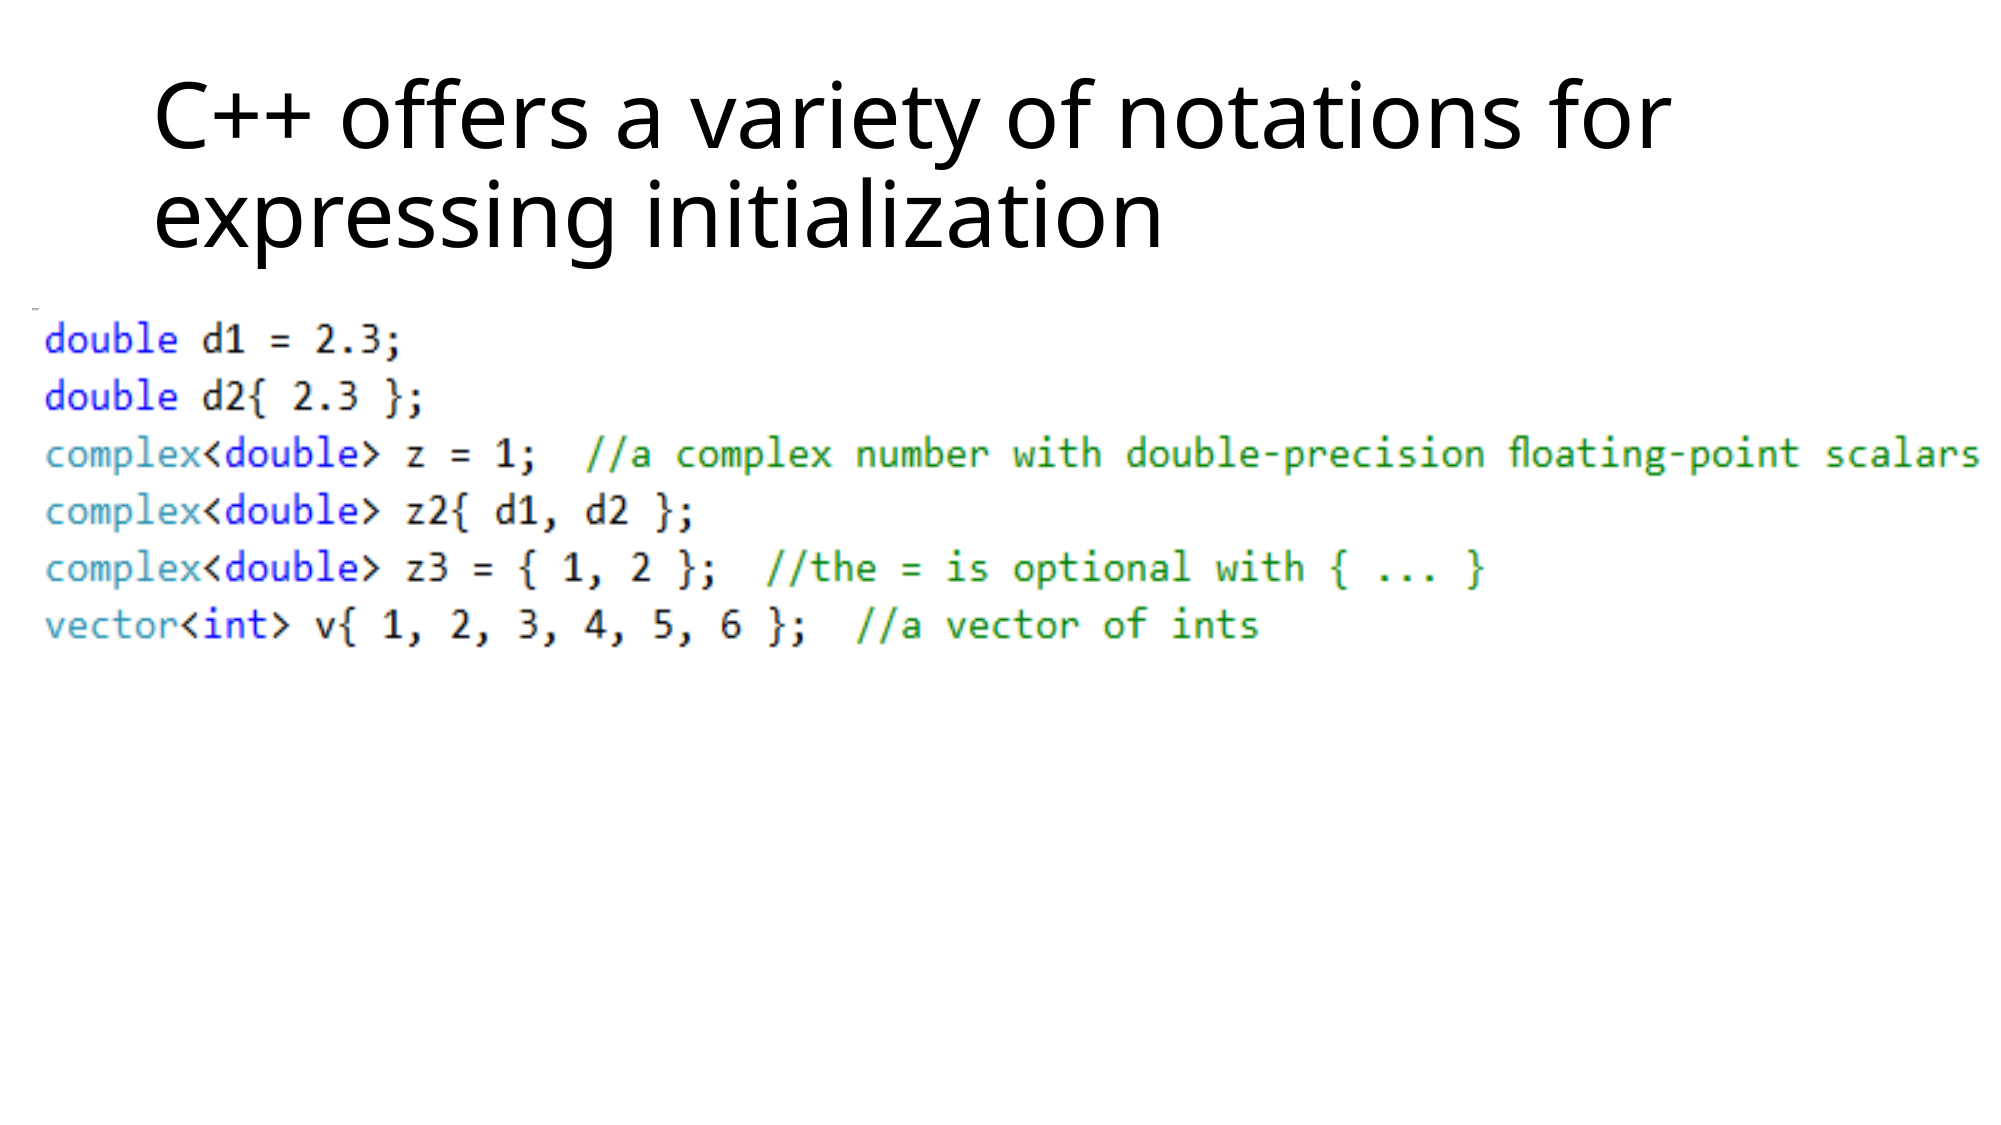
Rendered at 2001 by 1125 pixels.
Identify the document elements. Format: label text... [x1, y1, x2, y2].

title C++ offers a variety of notations for expressing initialization [137, 59, 1863, 278]
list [32, 308, 1995, 699]
